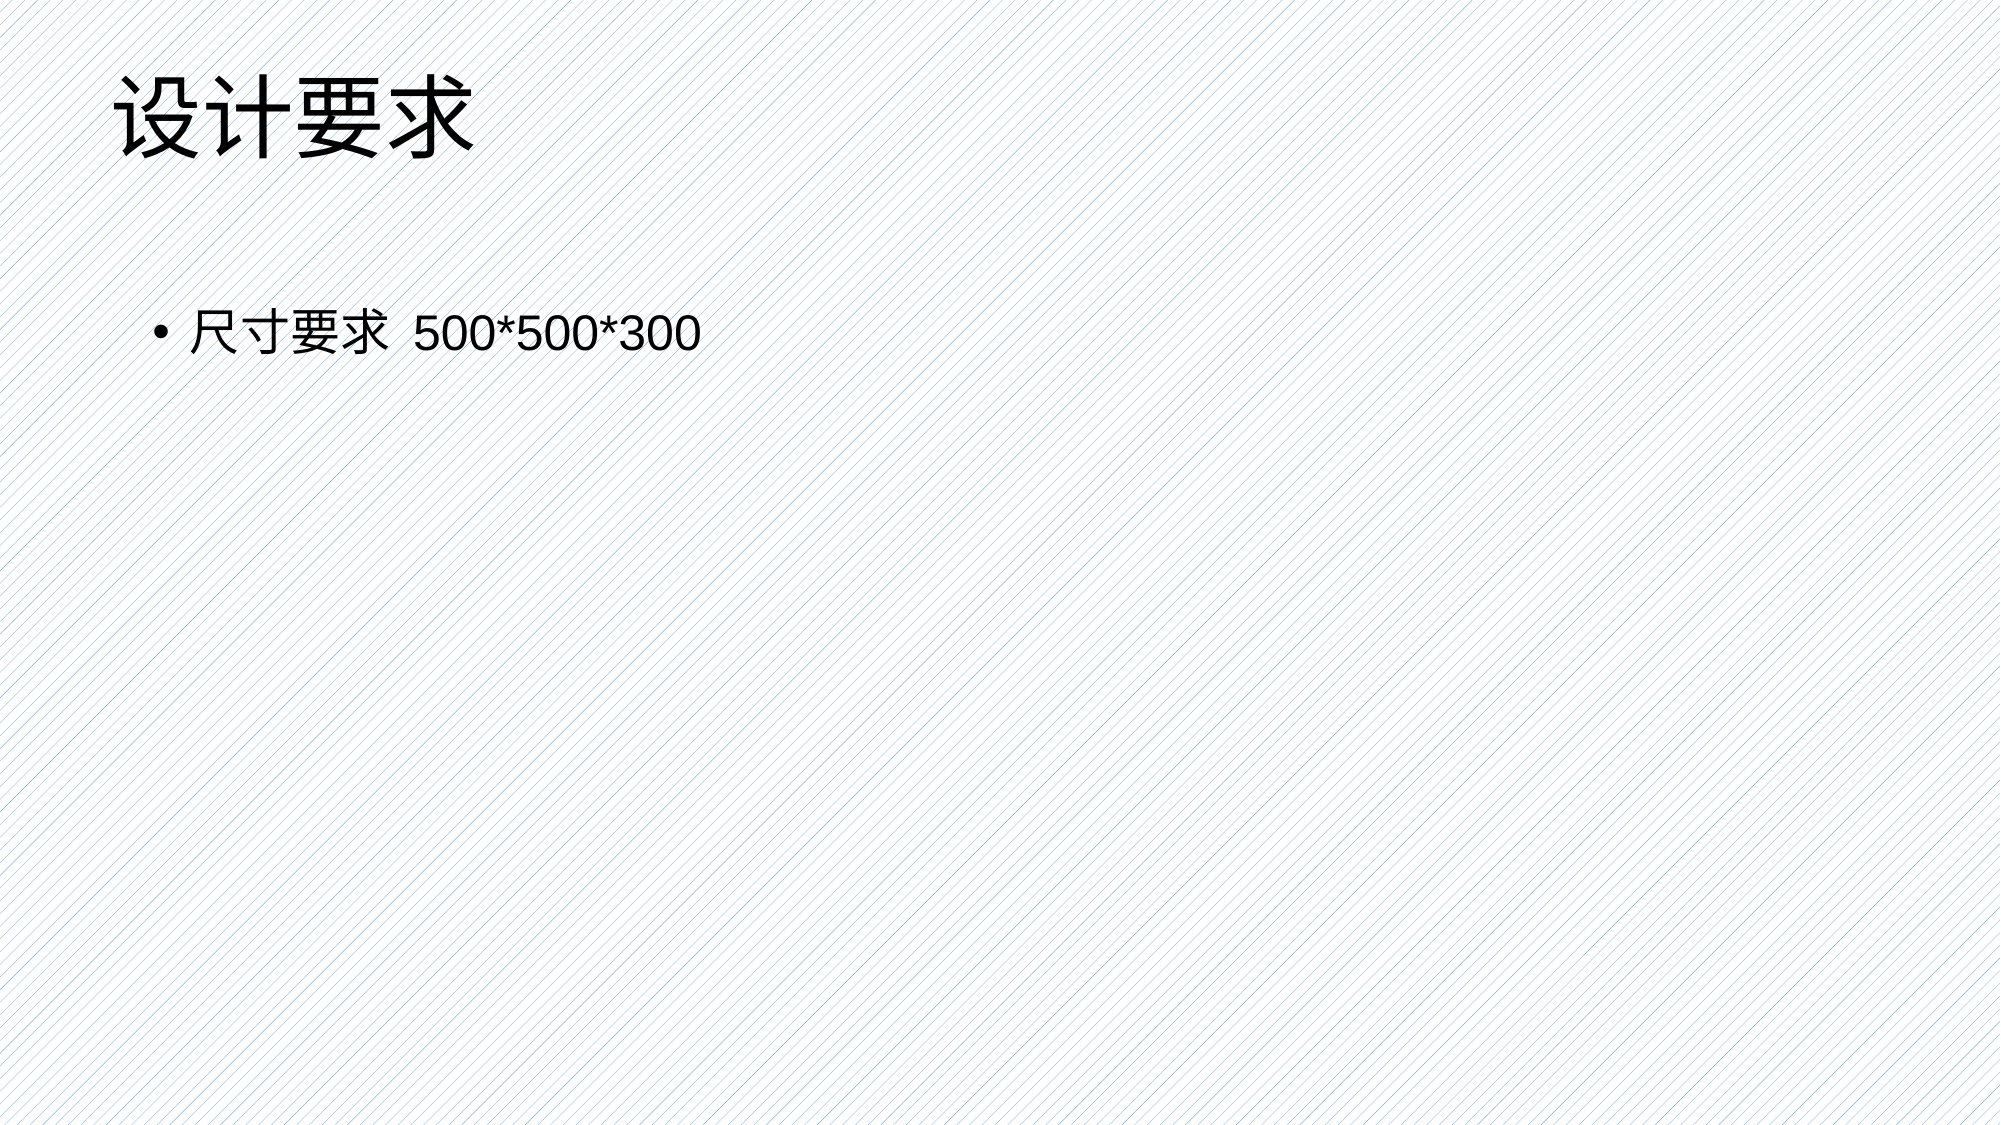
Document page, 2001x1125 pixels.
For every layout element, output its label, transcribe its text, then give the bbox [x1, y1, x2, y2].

list 尺寸要求 500*500*300 [137, 299, 1863, 1014]
title 设计要求 [95, 12, 1821, 231]
